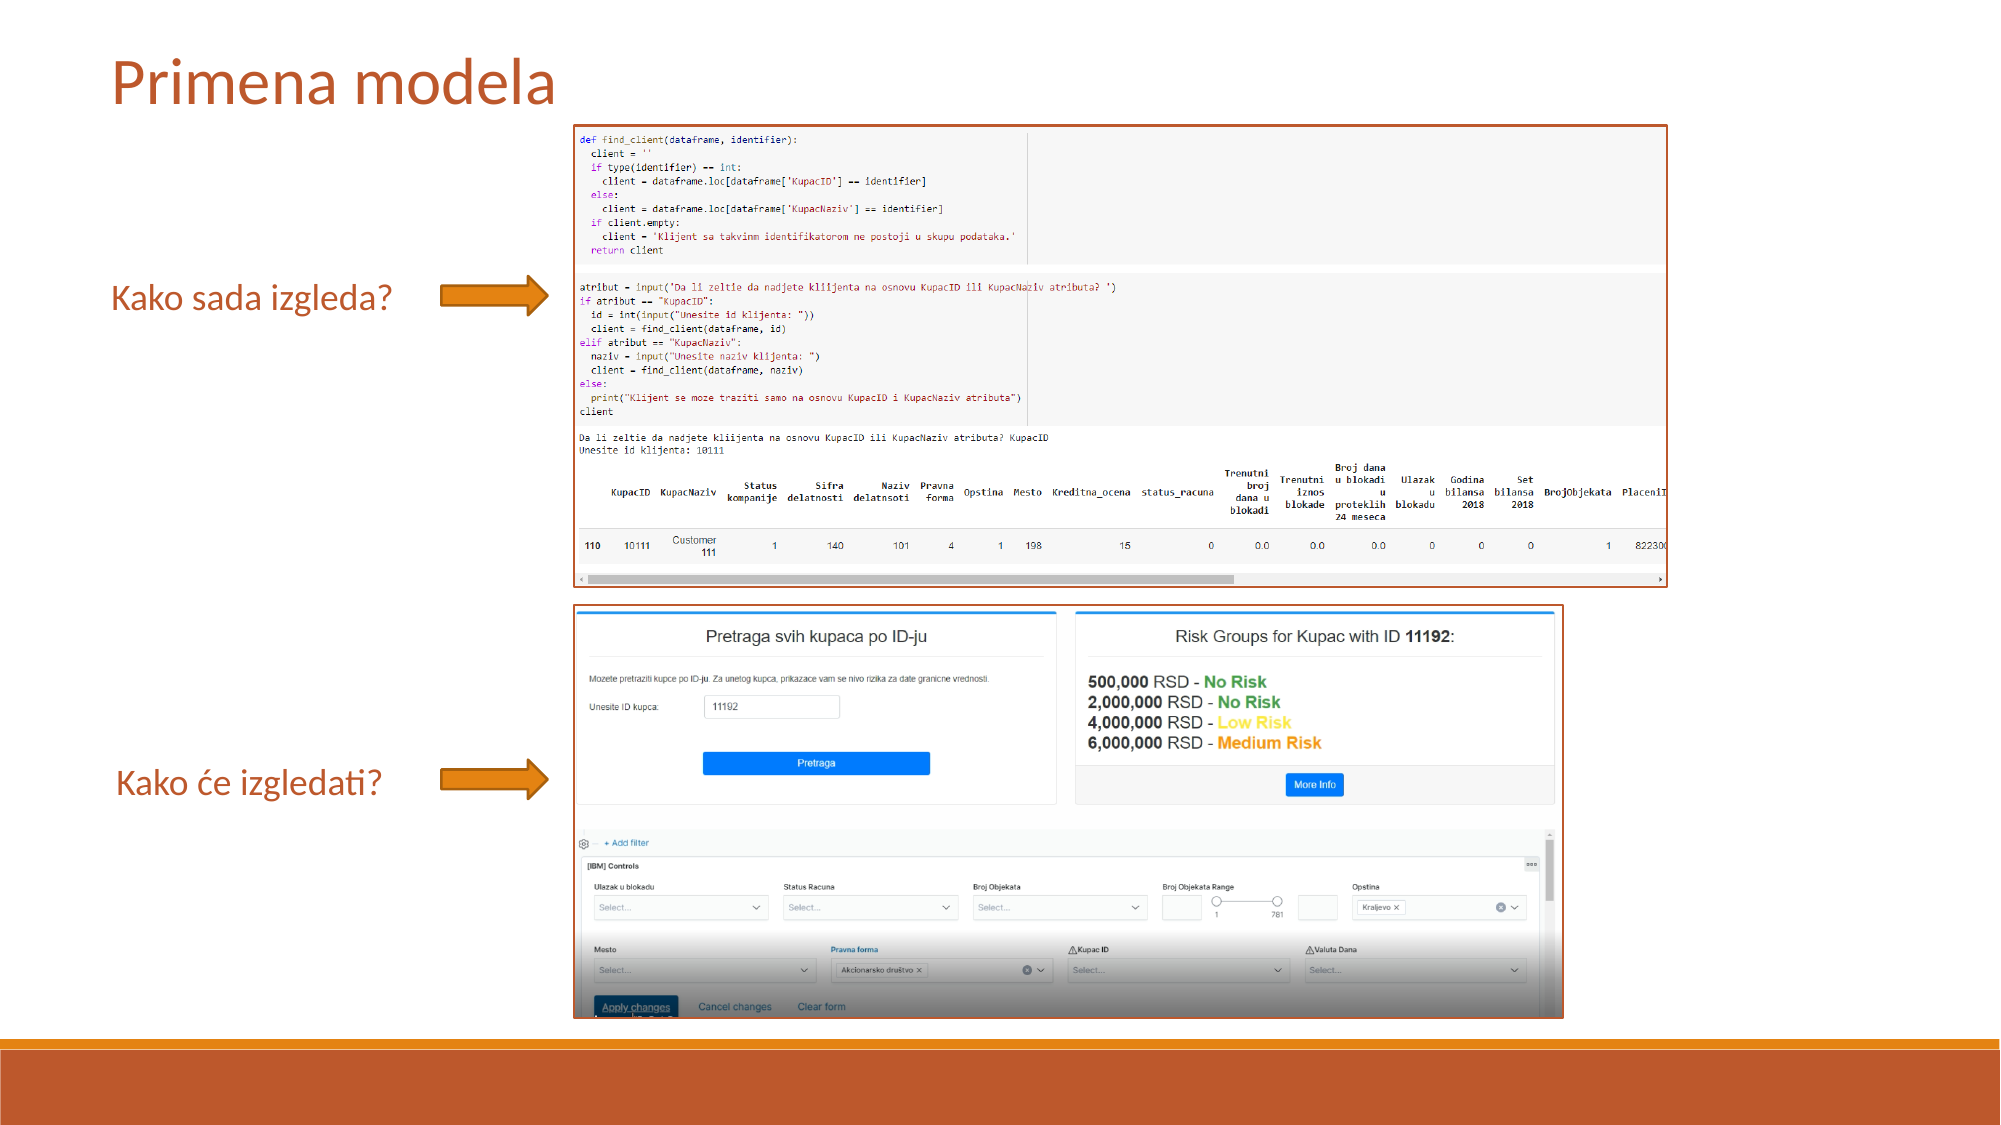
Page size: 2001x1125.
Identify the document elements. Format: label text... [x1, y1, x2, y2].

text_box Kako sada izgleda? [96, 265, 418, 326]
text_box [440, 758, 549, 801]
picture [574, 125, 1667, 587]
text_box Primena modela [97, 30, 573, 126]
picture [574, 605, 1563, 1018]
text_box [440, 274, 549, 317]
text_box Kako će izgledati? [101, 750, 408, 811]
